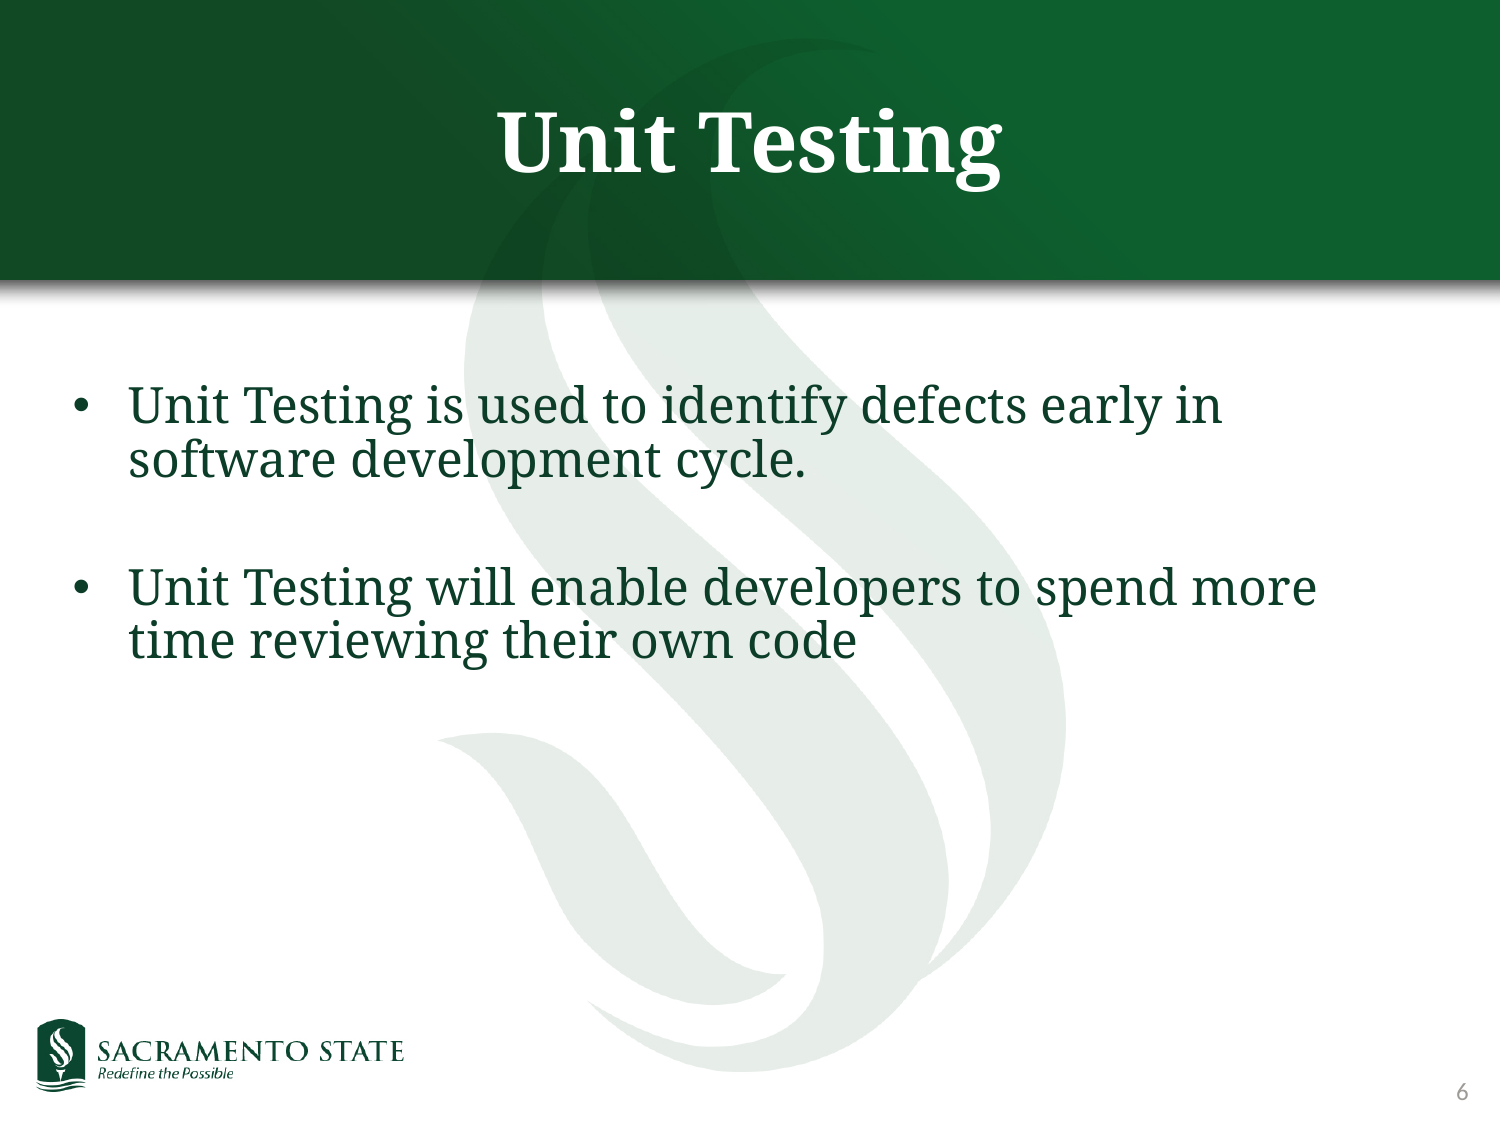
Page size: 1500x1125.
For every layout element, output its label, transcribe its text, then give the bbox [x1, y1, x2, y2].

picture [0, 0, 1500, 1125]
text_box 6 [1424, 1034, 1500, 1113]
title Unit Testing [75, 45, 1425, 233]
text_box Unit Testing is used to identify defects early in software development cycle. Unit Testing will enable developers to spend more time reviewing their own code [57, 372, 1425, 742]
